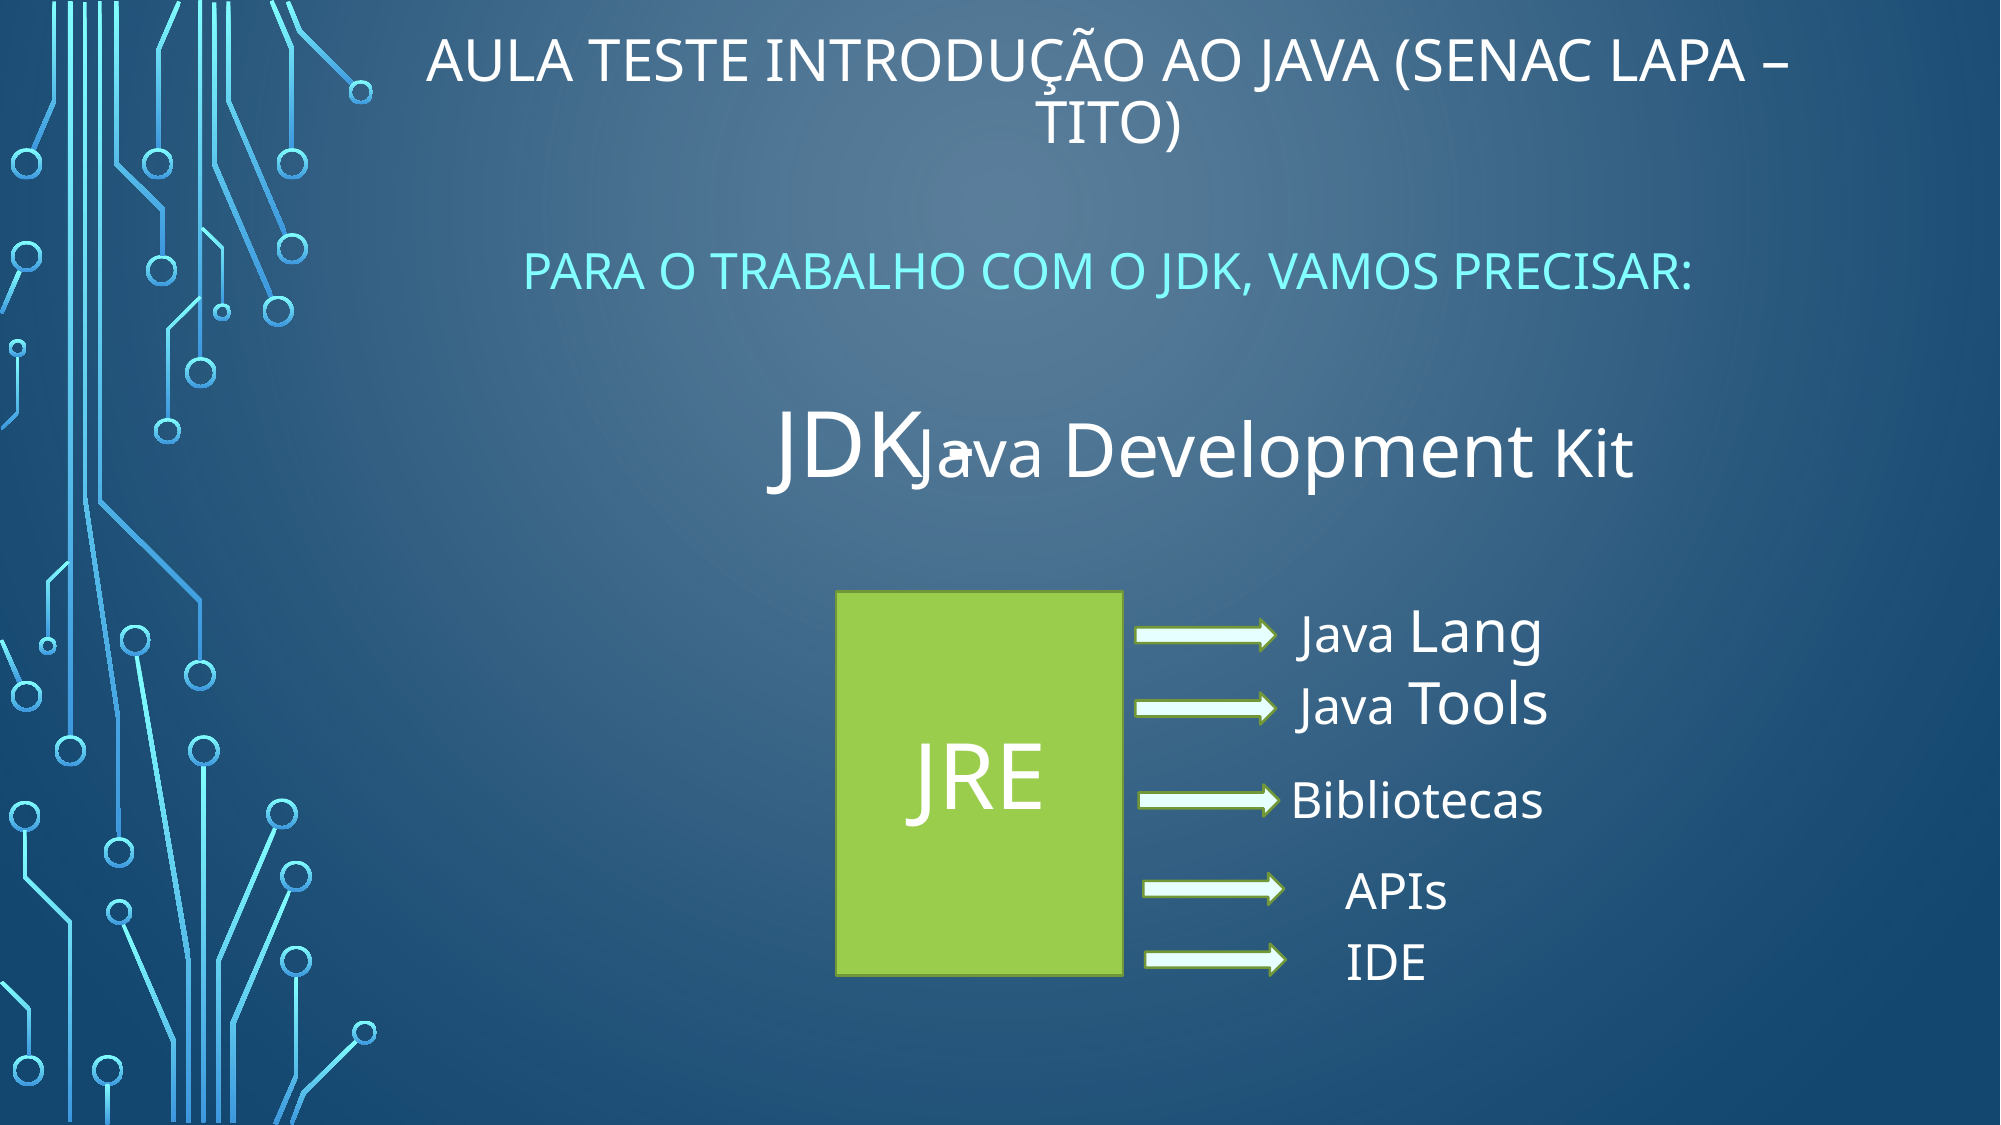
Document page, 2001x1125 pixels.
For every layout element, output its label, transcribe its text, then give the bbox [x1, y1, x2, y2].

text_box Java Tools [1285, 658, 1565, 744]
text_box JRE [899, 710, 1076, 835]
text_box JDK - [759, 377, 1015, 503]
text_box Java Development Kit [903, 394, 1650, 500]
text_box [835, 590, 1124, 977]
text_box IDE [1331, 922, 1443, 998]
text_box Bibliotecas [1275, 760, 1560, 836]
text_box [1137, 783, 1281, 818]
title Aula Teste Introdução ao JAVA (SENAC Lapa – Tito) [358, 0, 1859, 164]
text_box [1134, 618, 1278, 653]
text_box Java Lang [1285, 586, 1559, 658]
text_box [1143, 942, 1287, 977]
subtitle Para o trabalho com o JDK, vamos precisar: [267, 219, 1950, 342]
text_box [1142, 871, 1286, 907]
text_box APIs [1330, 852, 1464, 928]
text_box [1134, 691, 1278, 726]
